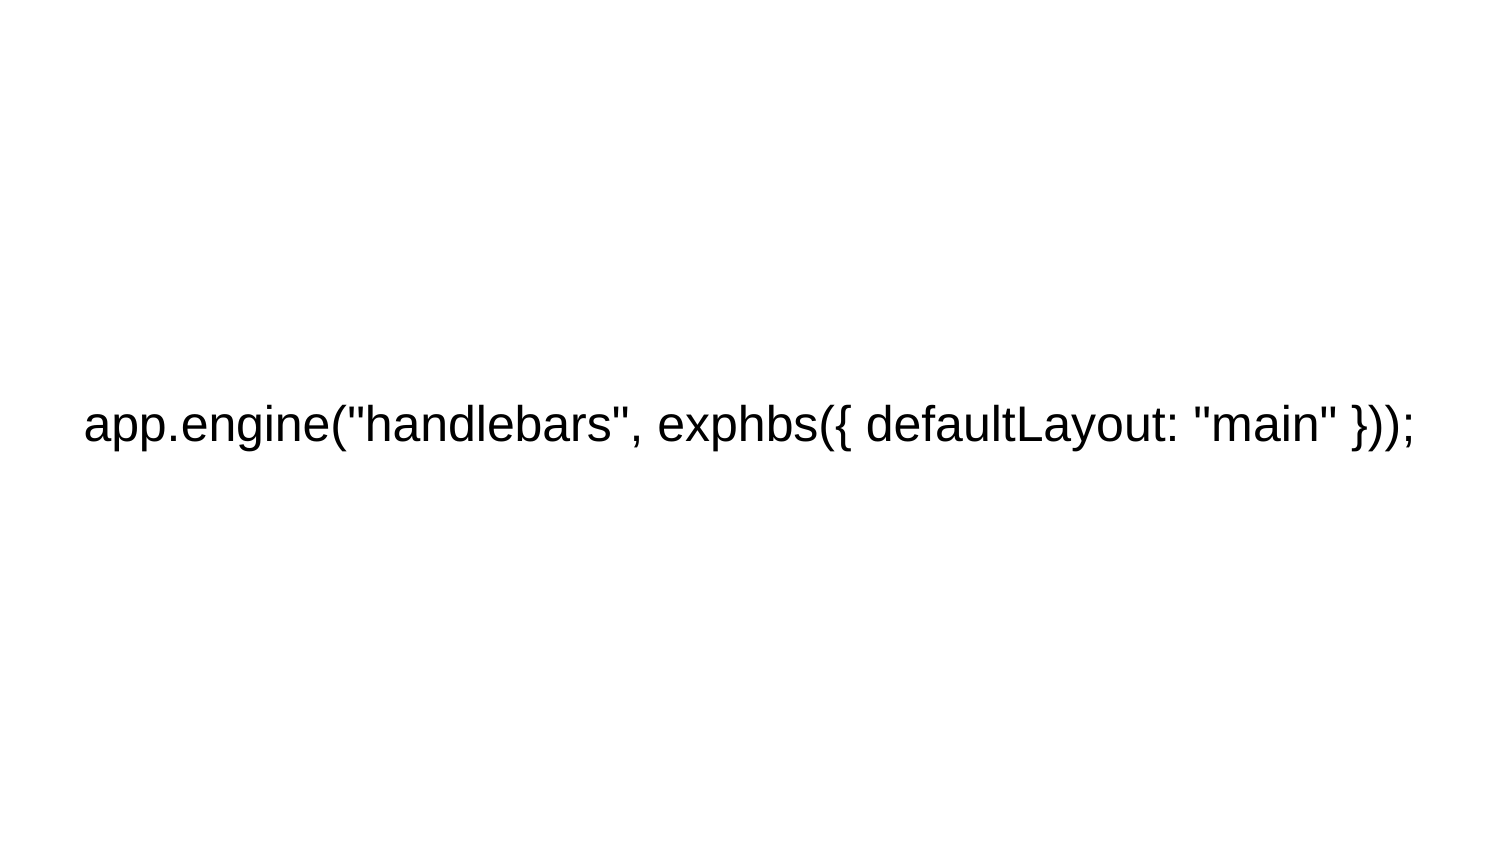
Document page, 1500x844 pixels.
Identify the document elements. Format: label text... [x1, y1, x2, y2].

title app.engine("handlebars", exphbs({ defaultLayout: "main" })); [51, 352, 1449, 491]
